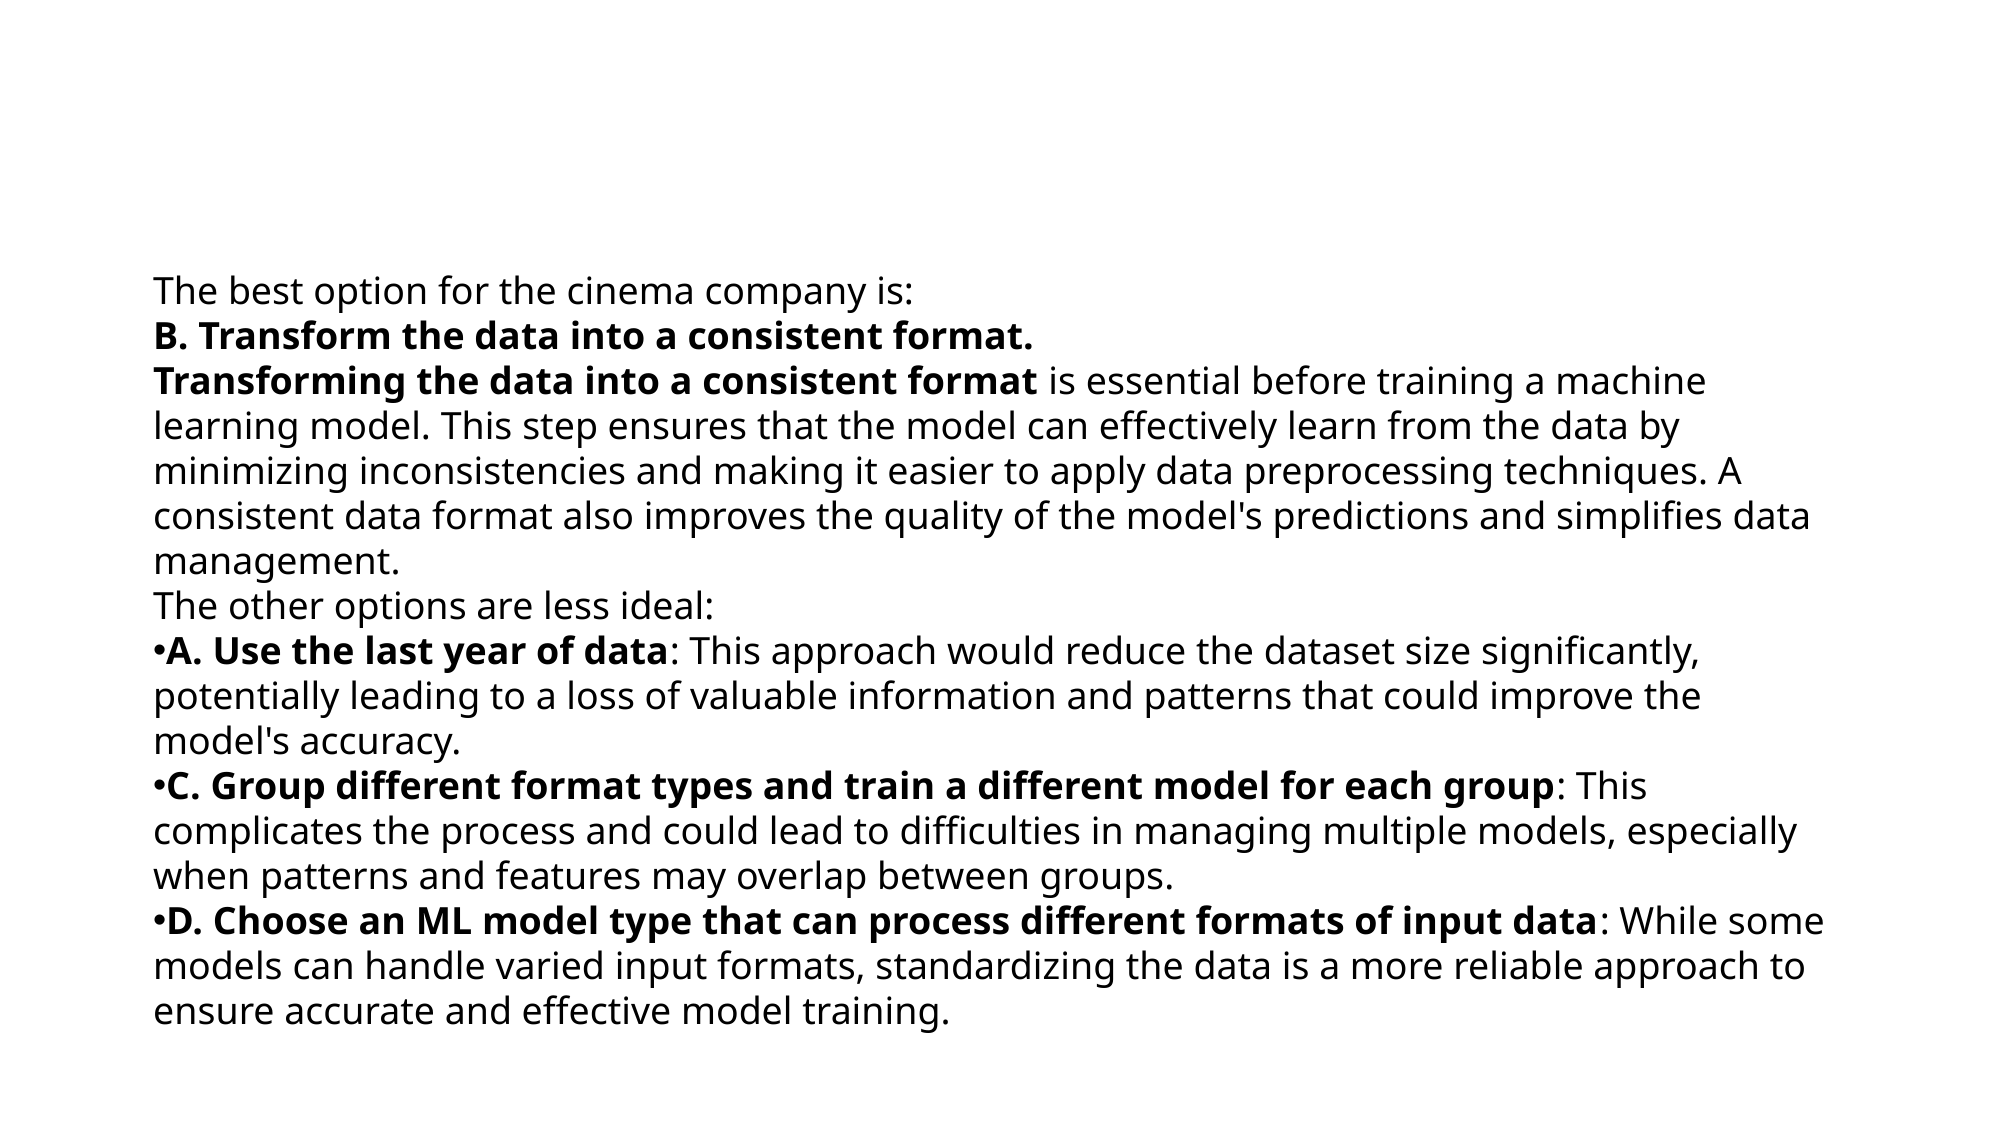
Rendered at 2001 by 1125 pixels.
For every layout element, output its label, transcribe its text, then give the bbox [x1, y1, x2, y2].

text_box The best option for the cinema company is: B. Transform the data into a consistent format. Transforming the data into a consistent format is essential before training a machine learning model. This step ensures that the model can effectively learn from the data by minimizing inconsistencies and making it easier to apply data preprocessing techniques. A consistent data format also improves the quality of the model's predictions and simplifies data management. The other options are less ideal: A. Use the last year of data: This approach would reduce the dataset size significantly, potentially leading to a loss of valuable information and patterns that could improve the model's accuracy. C. Group different format types and train a different model for each group: This complicates the process and could lead to difficulties in managing multiple models, especially when patterns and features may overlap between groups. D. Choose an ML model type that can process different formats of input data: While some models can handle varied input formats, standardizing the data is a more reliable approach to ensure accurate and effective model training. [138, 259, 1862, 1040]
